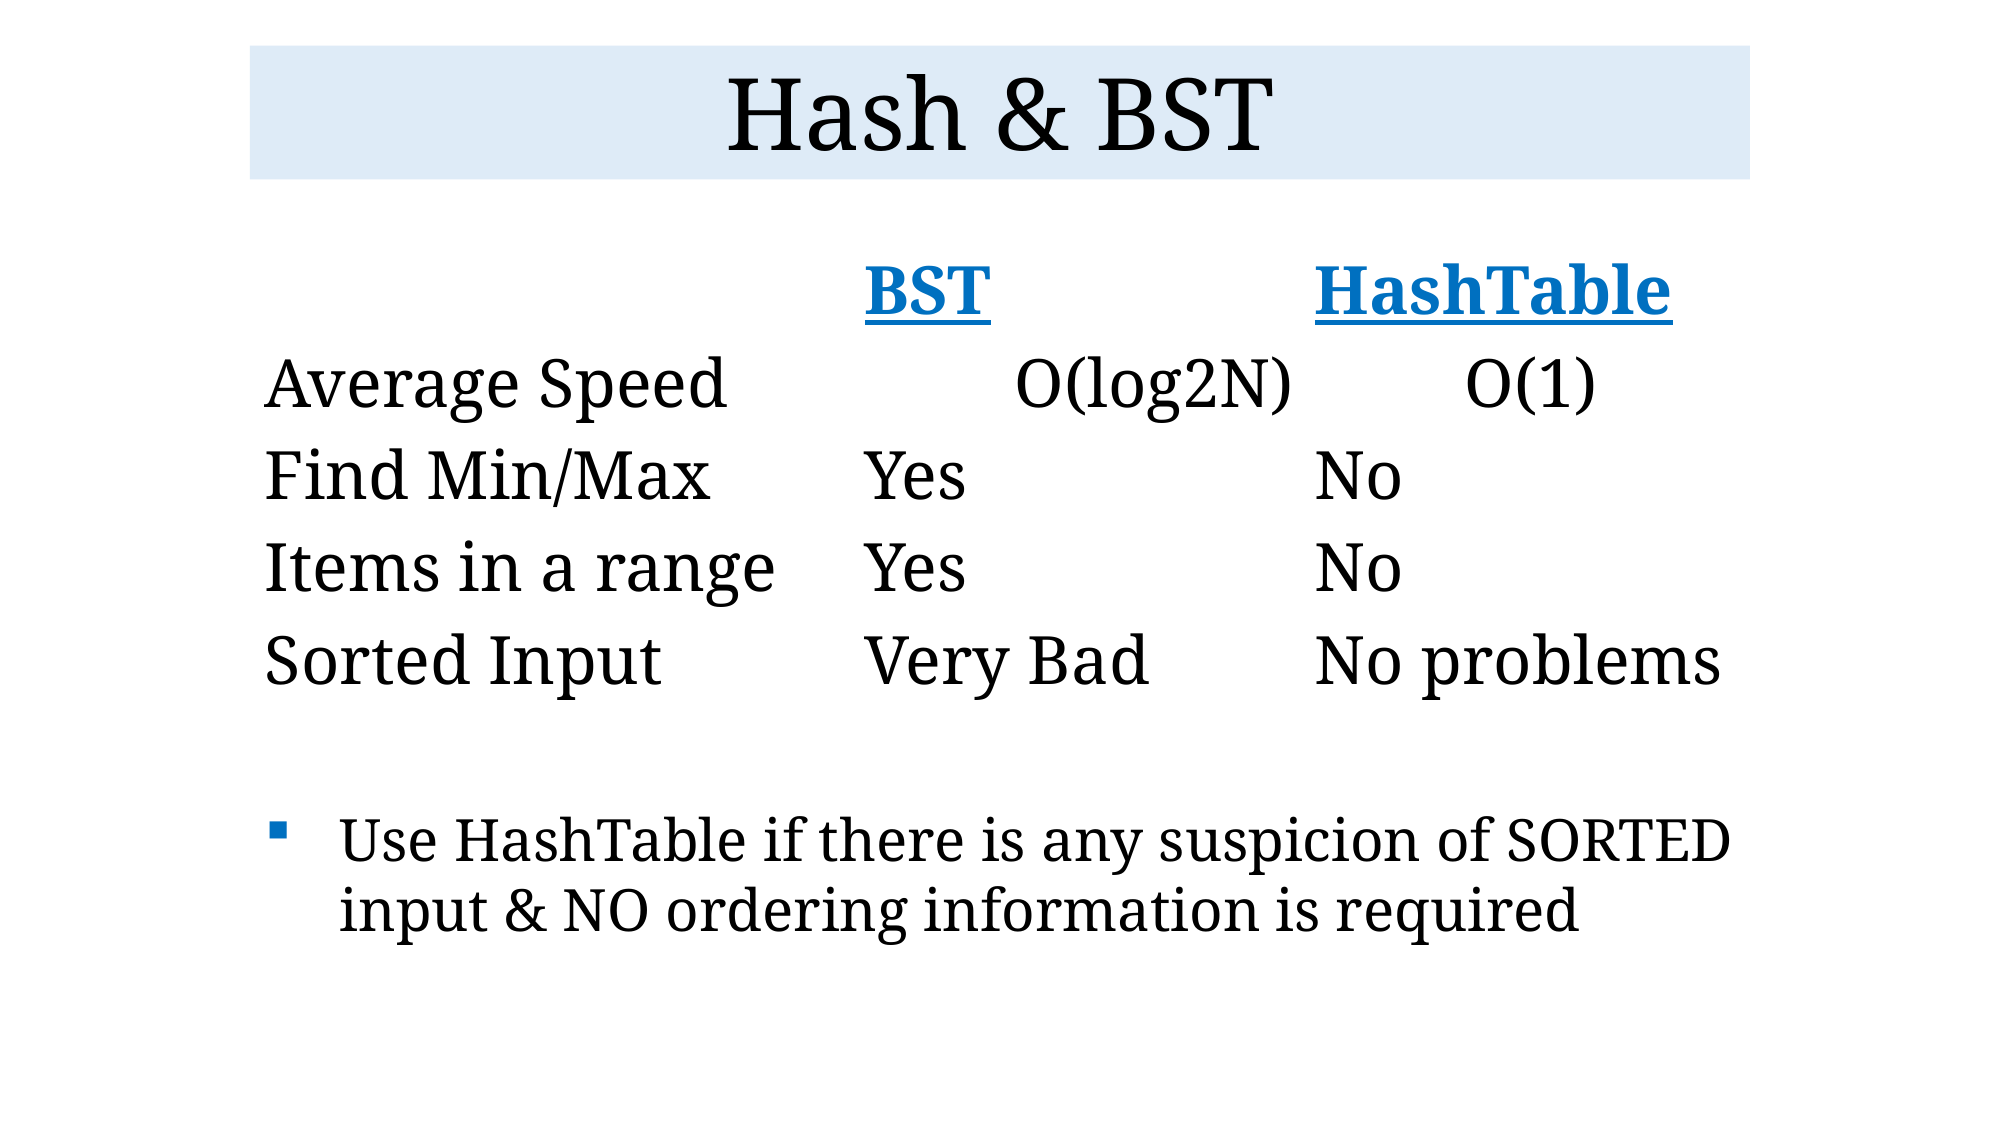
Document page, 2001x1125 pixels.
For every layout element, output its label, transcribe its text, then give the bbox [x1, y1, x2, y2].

title Hash & BST [249, 45, 1750, 180]
subtitle BST HashTable Average Speed O(log2N) O(1) Find Min/Max Yes No Items in a range Yes No Sorted Input Very Bad No problems Use HashTable if there is any suspicion of SORTED input & NO ordering information is required [249, 240, 1750, 964]
